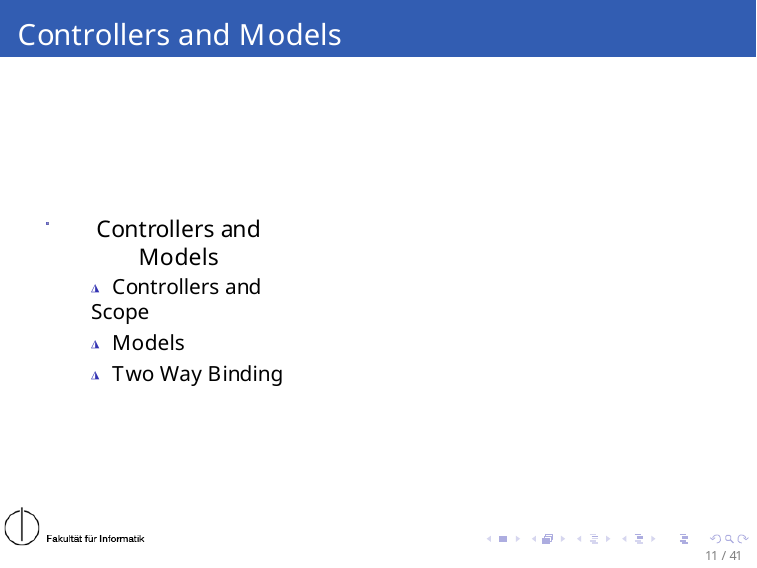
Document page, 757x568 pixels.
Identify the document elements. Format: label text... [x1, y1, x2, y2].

text_box Controllers and Models ◮ Controllers and Scope ◮ Models ◮ Two Way Binding [66, 214, 307, 386]
picture [0, 489, 149, 556]
slide_number 11 / 41 [701, 548, 745, 568]
title Controllers and Models [15, 16, 741, 112]
text_box [0, 0, 756, 58]
text_box [46, 222, 57, 234]
